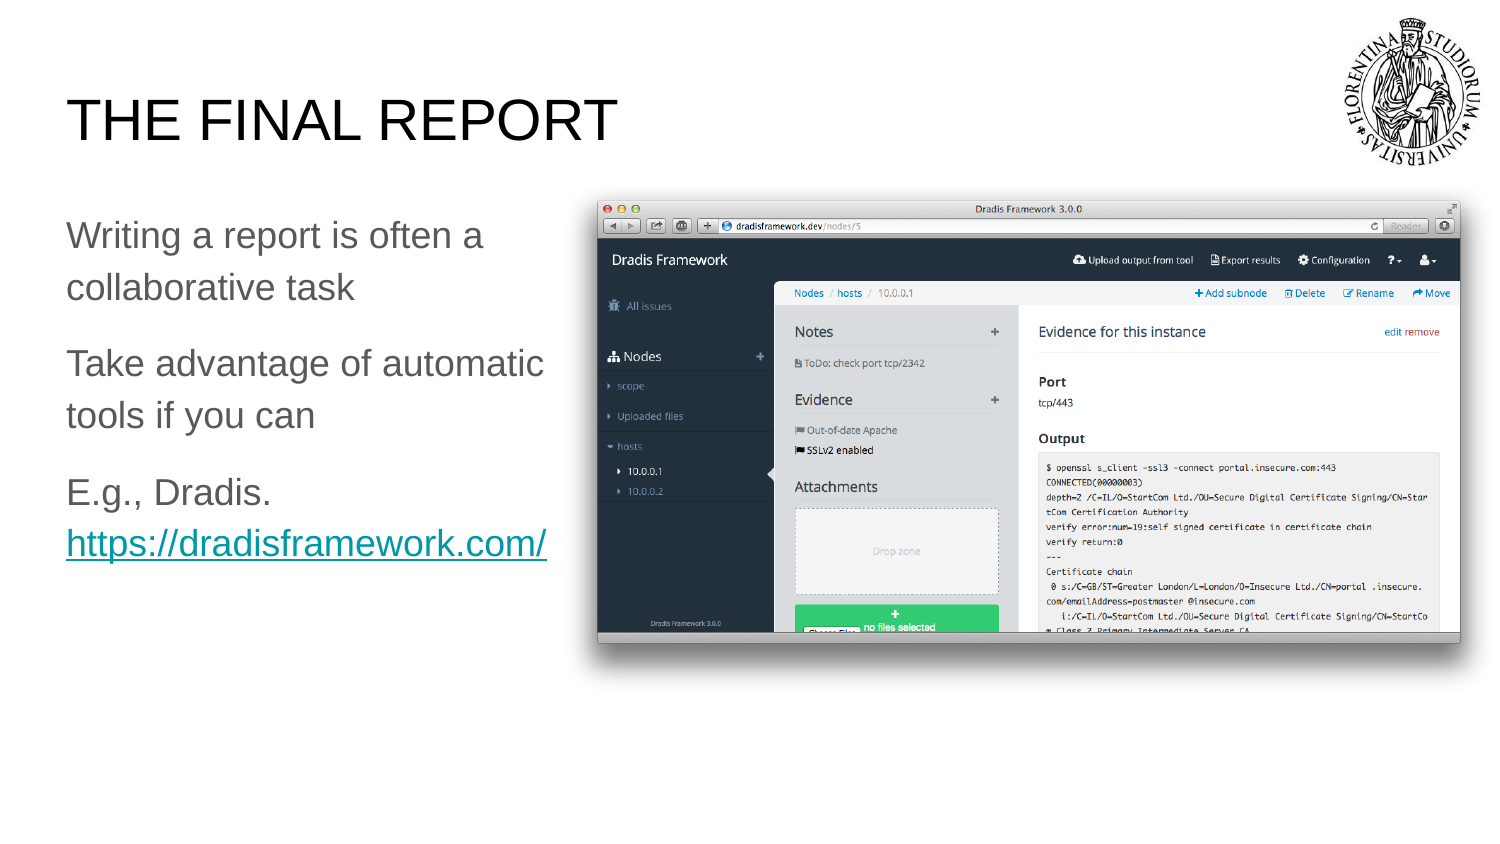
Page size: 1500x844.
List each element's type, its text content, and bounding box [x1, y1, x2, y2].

list Writing a report is often a collaborative task Take advantage of automatic tools if you can E.g., Dradis. https://dradisframework.com/ [51, 189, 596, 750]
picture [1338, 11, 1485, 169]
picture [557, 176, 1500, 700]
title THE FINAL REPORT [51, 72, 1333, 167]
